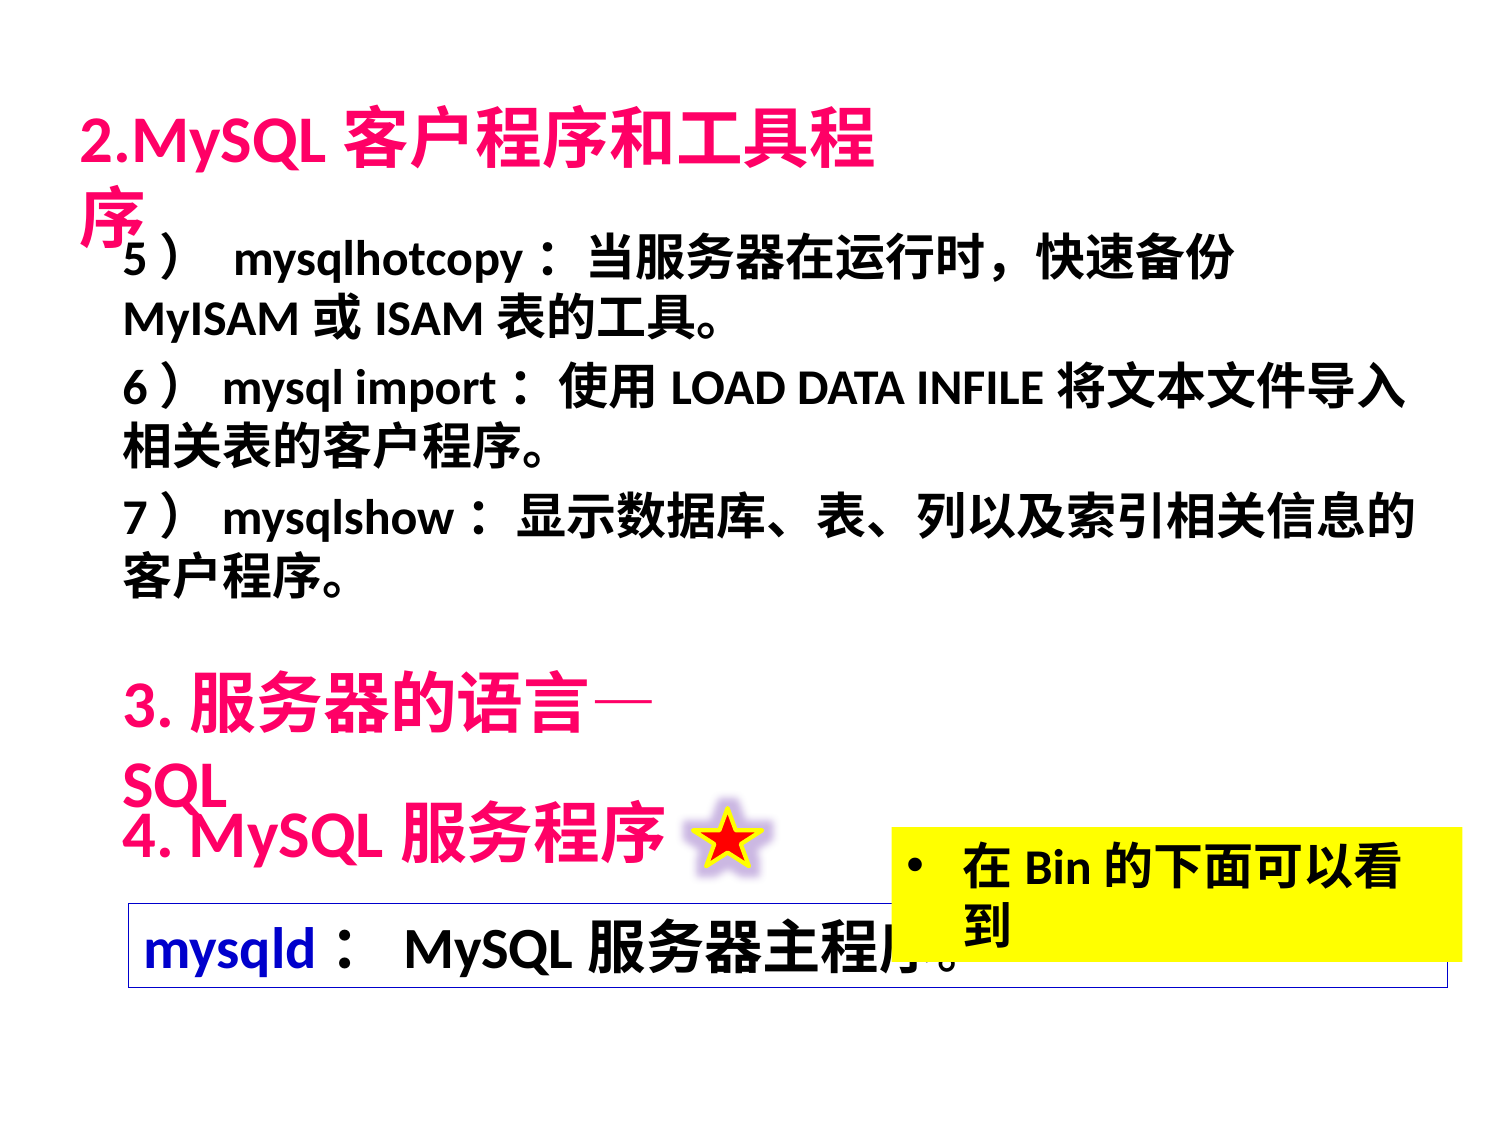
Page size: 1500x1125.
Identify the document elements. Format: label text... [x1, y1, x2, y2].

text_box 在Bin的下面可以看到 [891, 827, 1463, 962]
text_box [690, 806, 765, 869]
text_box 4. MySQL服务程序 [107, 782, 788, 878]
text_box mysqld：MySQL服务器主程序。 [128, 903, 1448, 988]
text_box 5） mysqlhotcopy：当服务器在运行时，快速备份MyISAM或ISAM表的工具。 6）mysql import：使用LOAD DATA INFILE将文本文件导入相关表的客户程序。 7）mysqlshow：显示数据库、表、列以及索引相关信息的客户程序。 [107, 217, 1435, 613]
text_box 3.服务器的语言—SQL [107, 653, 788, 782]
list 2.MySQL客户程序和工具程序 [64, 88, 951, 742]
